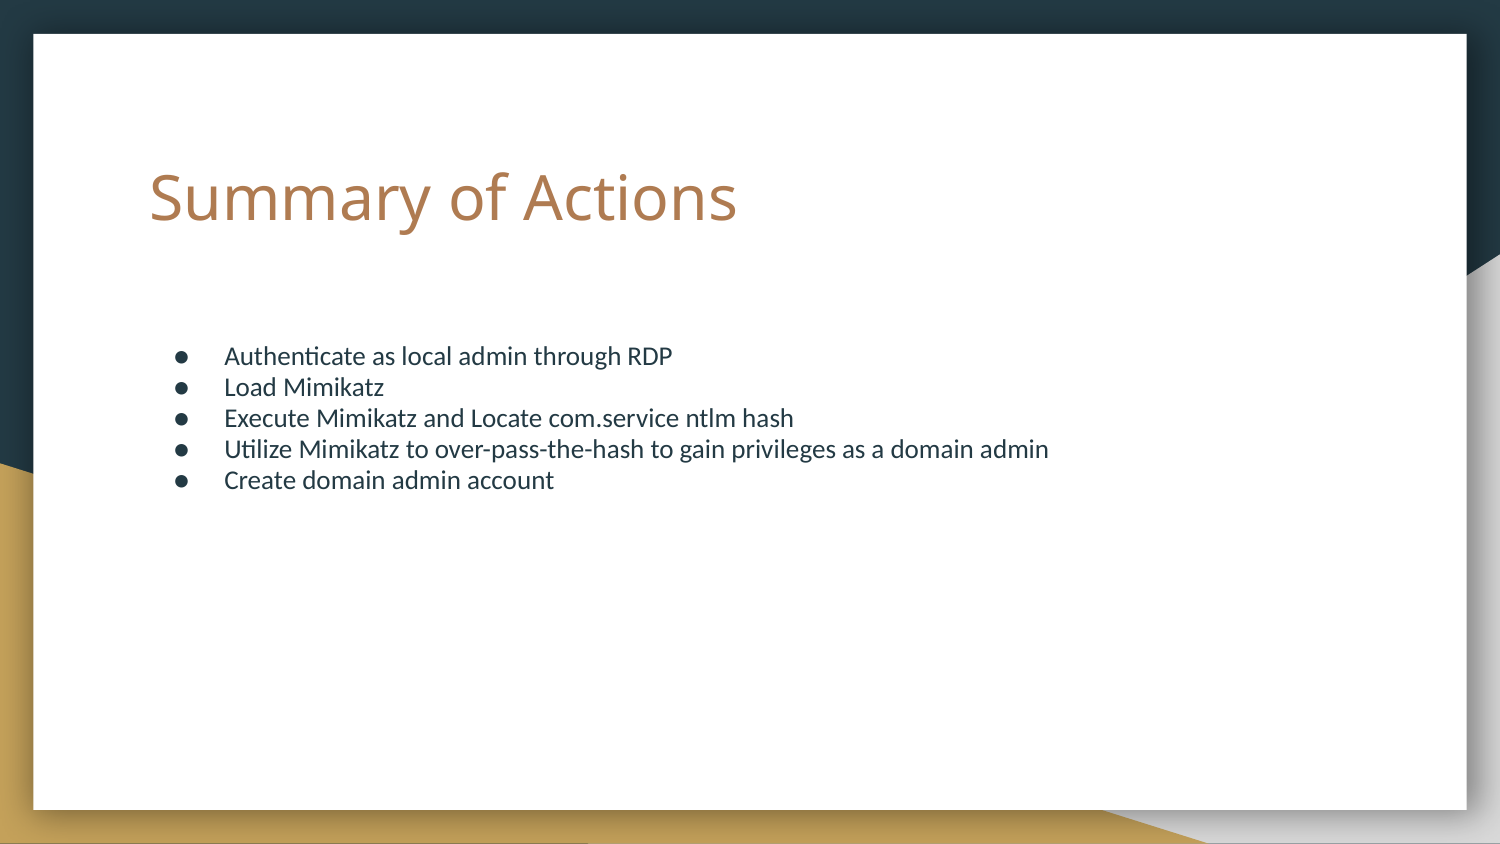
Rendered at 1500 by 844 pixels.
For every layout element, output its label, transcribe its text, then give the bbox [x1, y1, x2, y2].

list Authenticate as local admin through RDP Load Mimikatz Execute Mimikatz and Locate com.service ntlm hash Utilize Mimikatz to over-pass-the-hash to gain privileges as a domain admin Create domain admin account [134, 326, 1366, 729]
title Summary of Actions [134, 138, 1366, 296]
